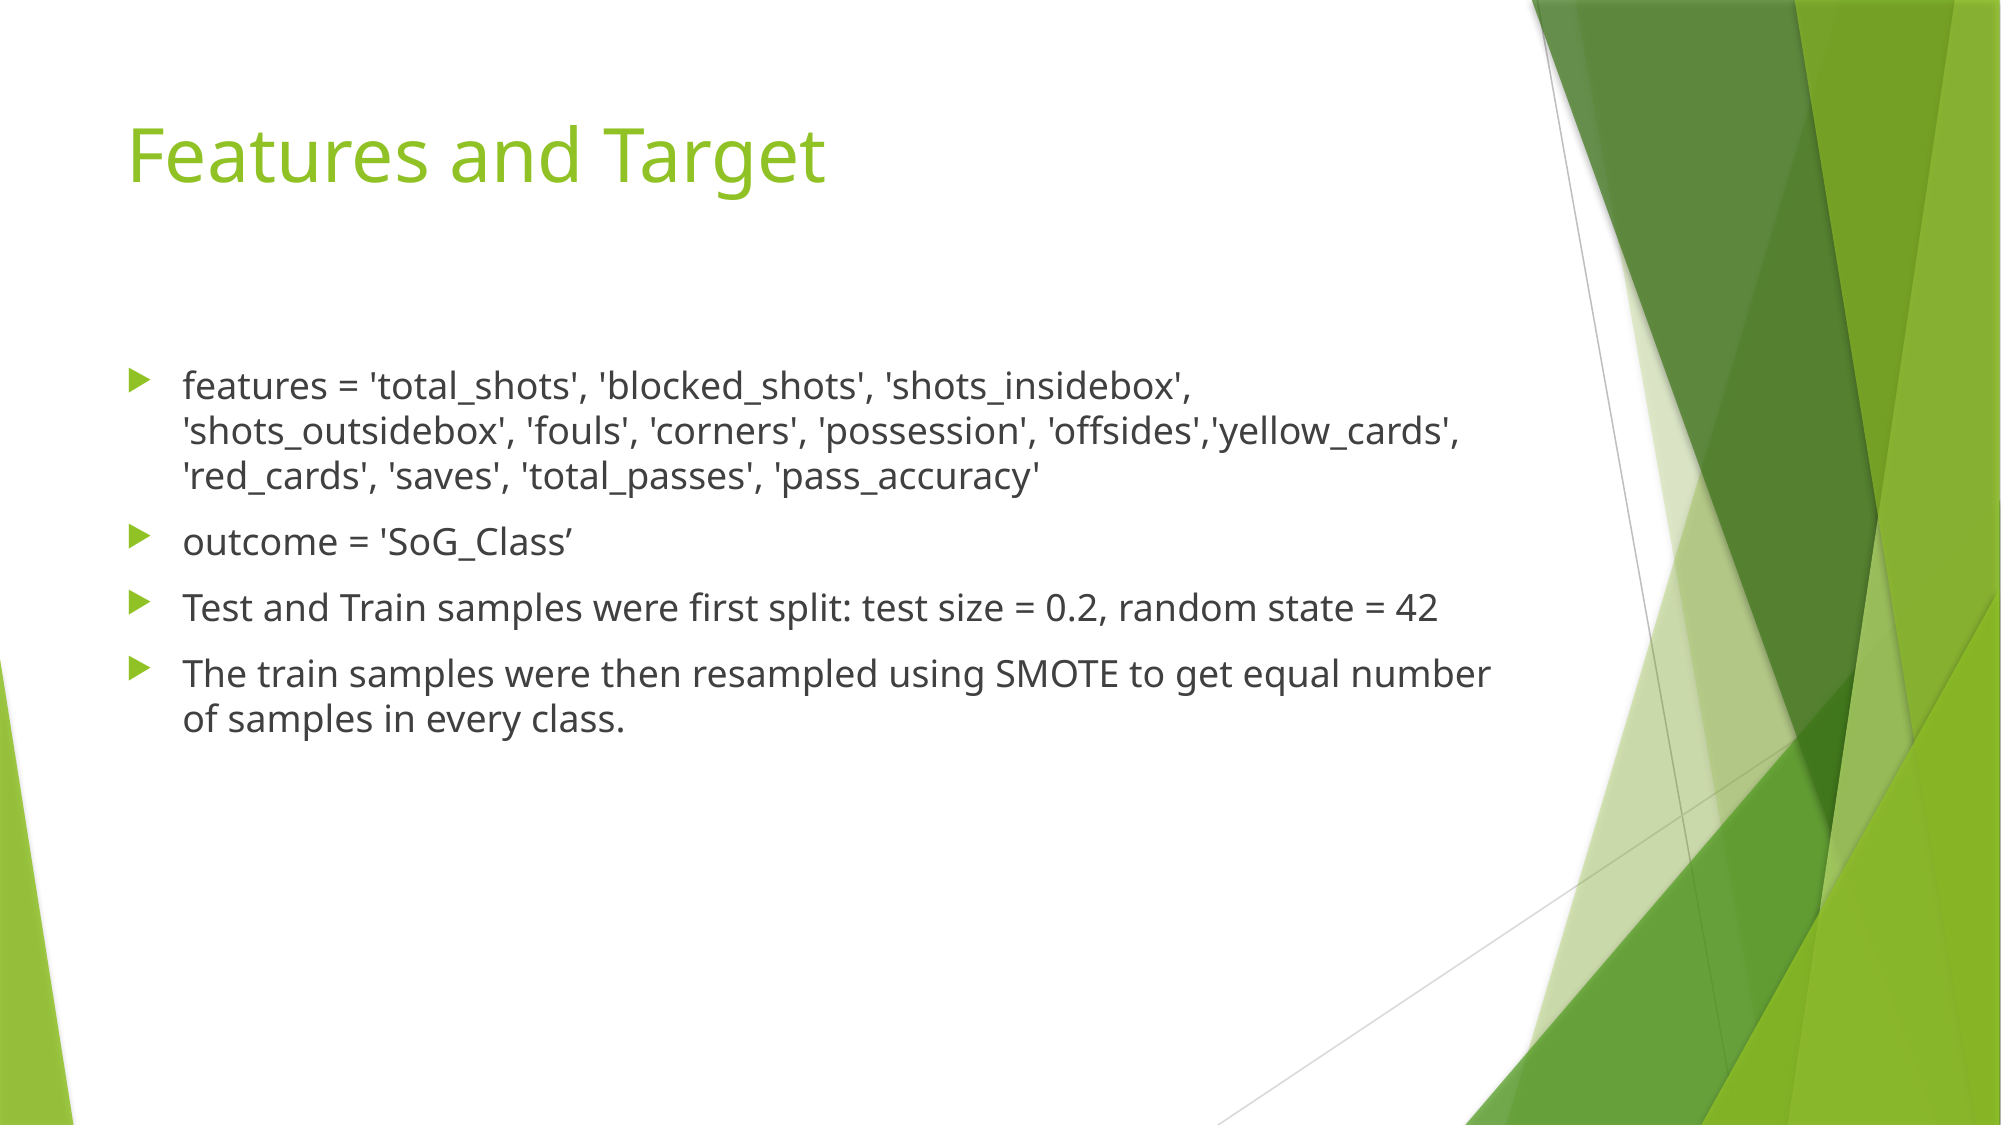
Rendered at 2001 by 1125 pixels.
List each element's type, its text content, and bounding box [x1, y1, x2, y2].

title Features and Target [111, 99, 1522, 317]
list features = 'total_shots', 'blocked_shots', 'shots_insidebox', 'shots_outsidebox', 'fouls', 'corners', 'possession', 'offsides','yellow_cards', 'red_cards', 'saves', 'total_passes', 'pass_accuracy' outcome = 'SoG_Class’ Test and Train samples were first split: test size = 0.2, random state = 42 The train samples were then resampled using SMOTE to get equal number of samples in every class. [111, 354, 1522, 992]
